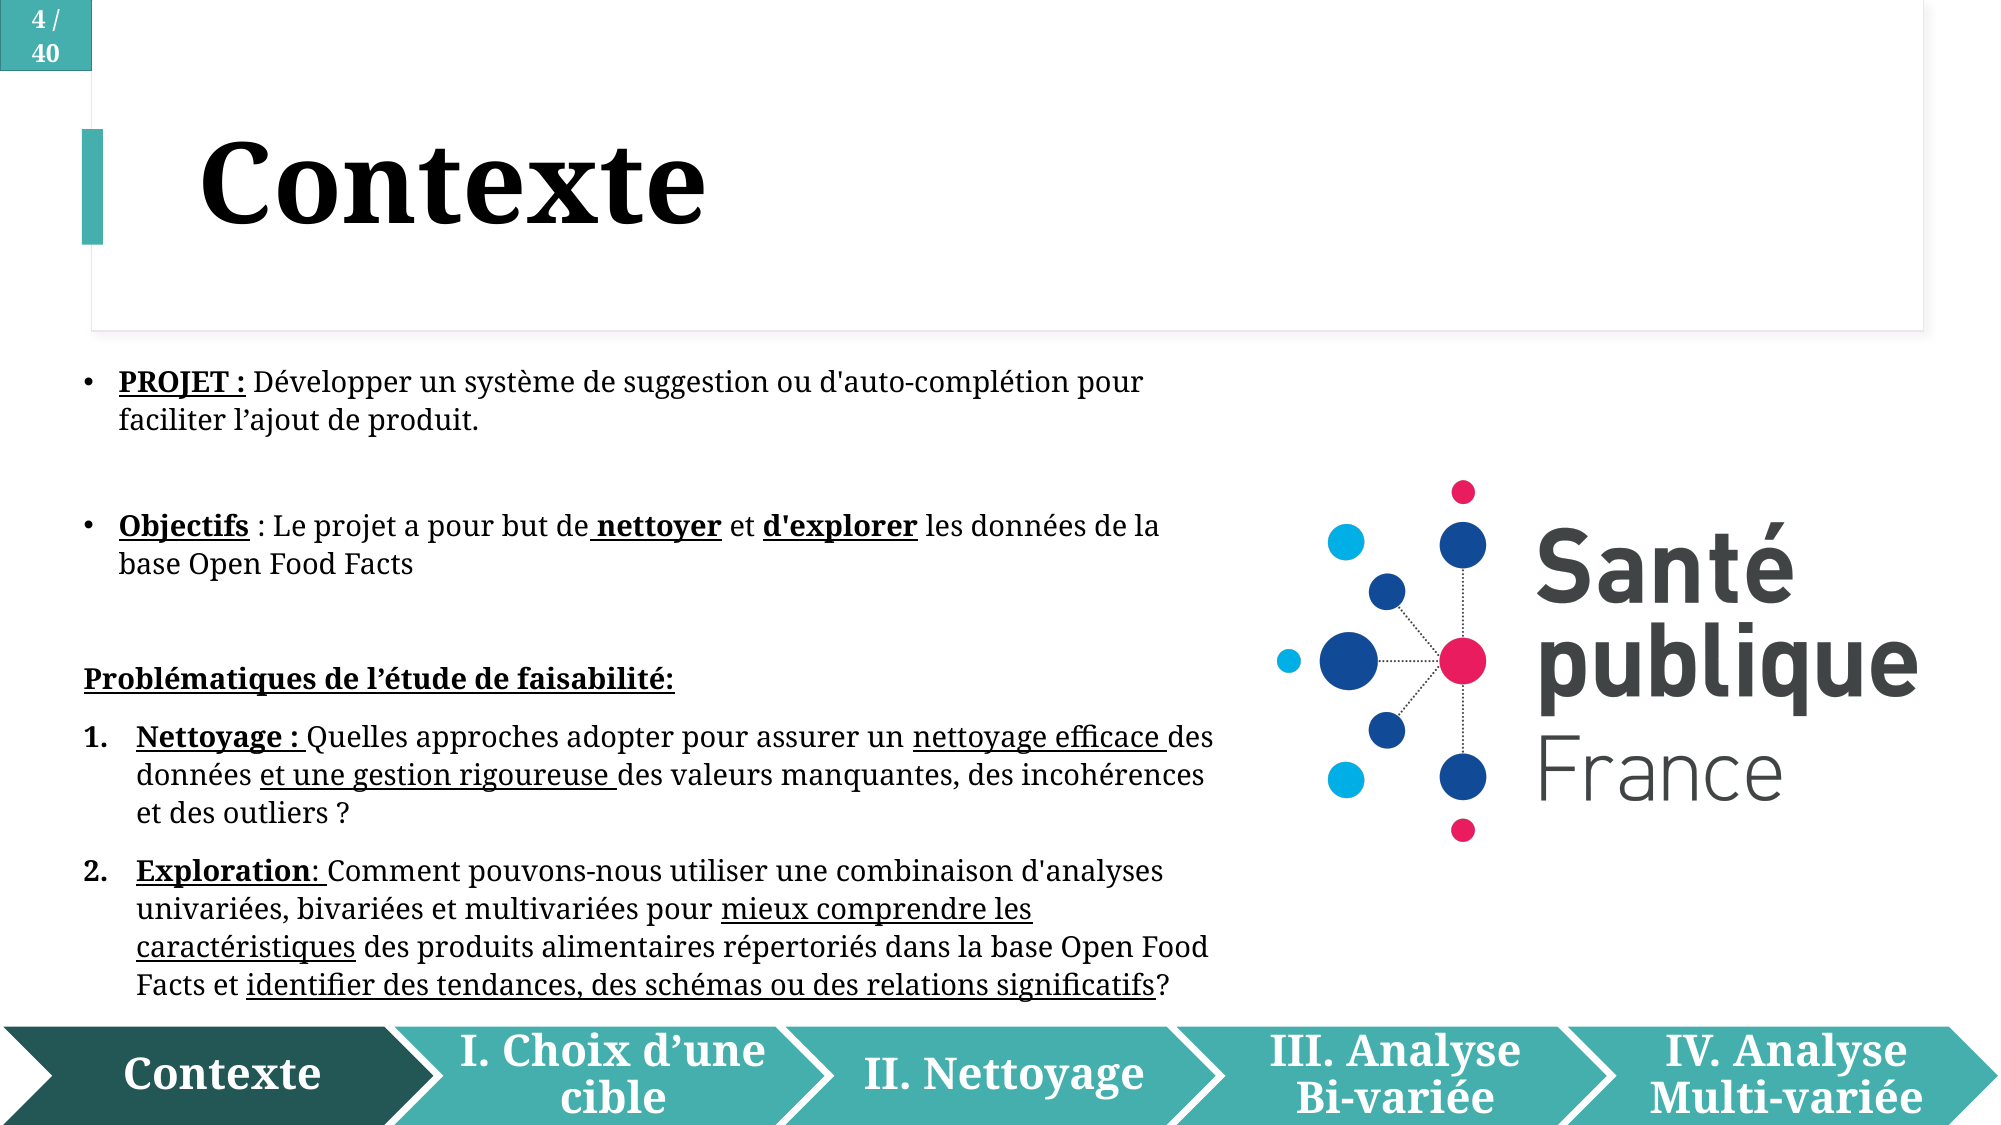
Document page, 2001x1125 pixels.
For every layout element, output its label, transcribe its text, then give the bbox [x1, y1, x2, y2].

title Contexte [183, 90, 1851, 284]
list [1277, 480, 1917, 842]
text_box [0, 1025, 2000, 1125]
list PROJET : Développer un système de suggestion ou d'auto-complétion pour faciliter l’ajout de produit. Objectifs : Le projet a pour but de nettoyer et d'explorer les données de la base Open Food Facts Problématiques de l’étude de faisabilité: Nettoyage : Quelles approches adopter pour assurer un nettoyage efficace des données et une gestion rigoureuse des valeurs manquantes, des incohérences et des outliers ? Exploration: Comment pouvons-nous utiliser une combinaison d'analyses univariées, bivariées et multivariées pour mieux comprendre les caractéristiques des produits alimentaires répertoriés dans la base Open Food Facts et identifier des tendances, des schémas ou des relations significatifs? [68, 351, 1234, 1011]
